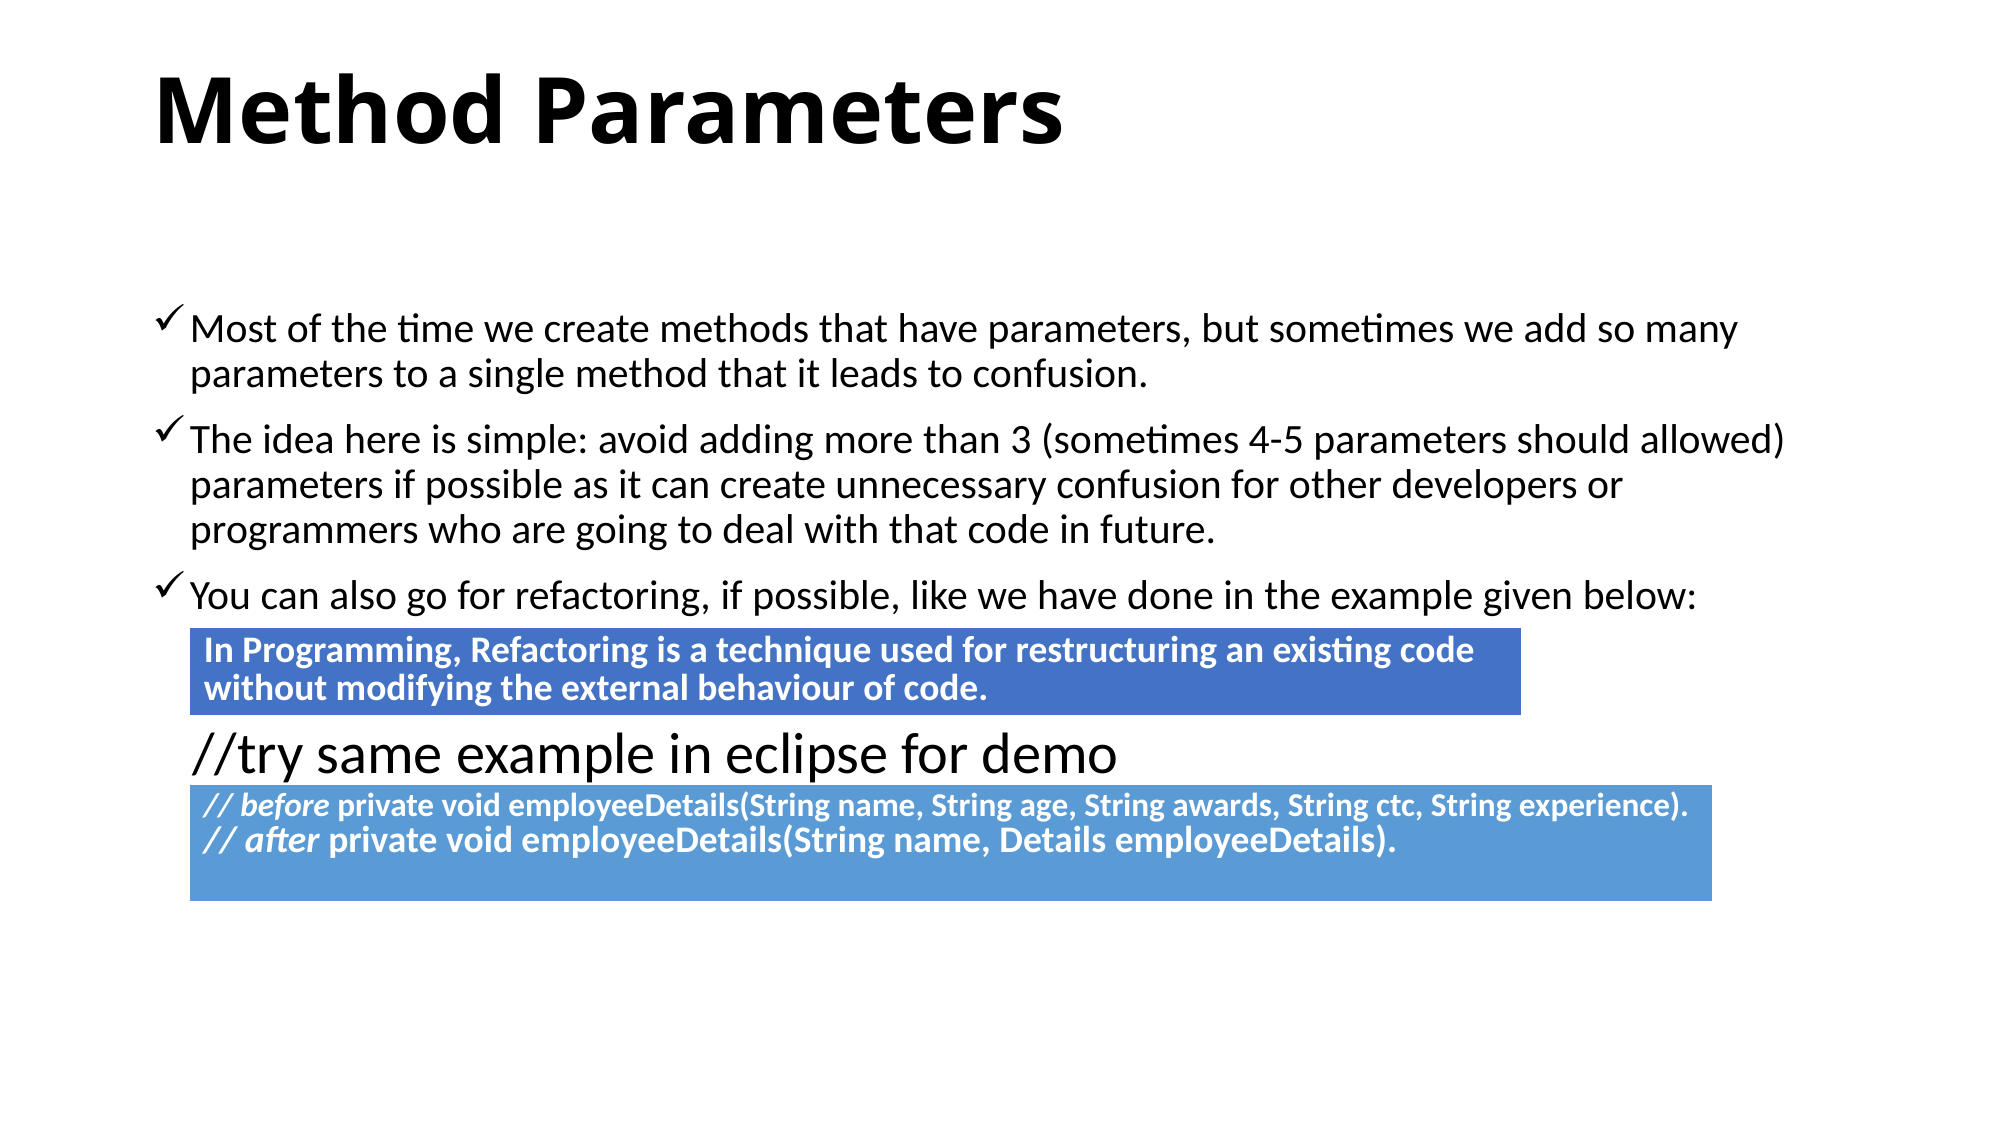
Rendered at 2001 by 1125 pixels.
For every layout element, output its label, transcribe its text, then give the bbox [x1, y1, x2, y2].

list Most of the time we create methods that have parameters, but sometimes we add so many parameters to a single method that it leads to confusion. The idea here is simple: avoid adding more than 3 (sometimes 4-5 parameters should allowed) parameters if possible as it can create unnecessary confusion for other developers or programmers who are going to deal with that code in future. You can also go for refactoring, if possible, like we have done in the example given below: //try same example in eclipse for demo [137, 299, 1863, 1014]
table_header In Programming, Refactoring is a technique used for restructuring an existing code without modifying the external behaviour of code. [190, 628, 1521, 715]
title Method Parameters [137, 59, 1863, 278]
table_header // before private void employeeDetails(String name, String age, String awards, String ctc, String experience). // after private void employeeDetails(String name, Details employeeDetails). [190, 785, 1712, 901]
